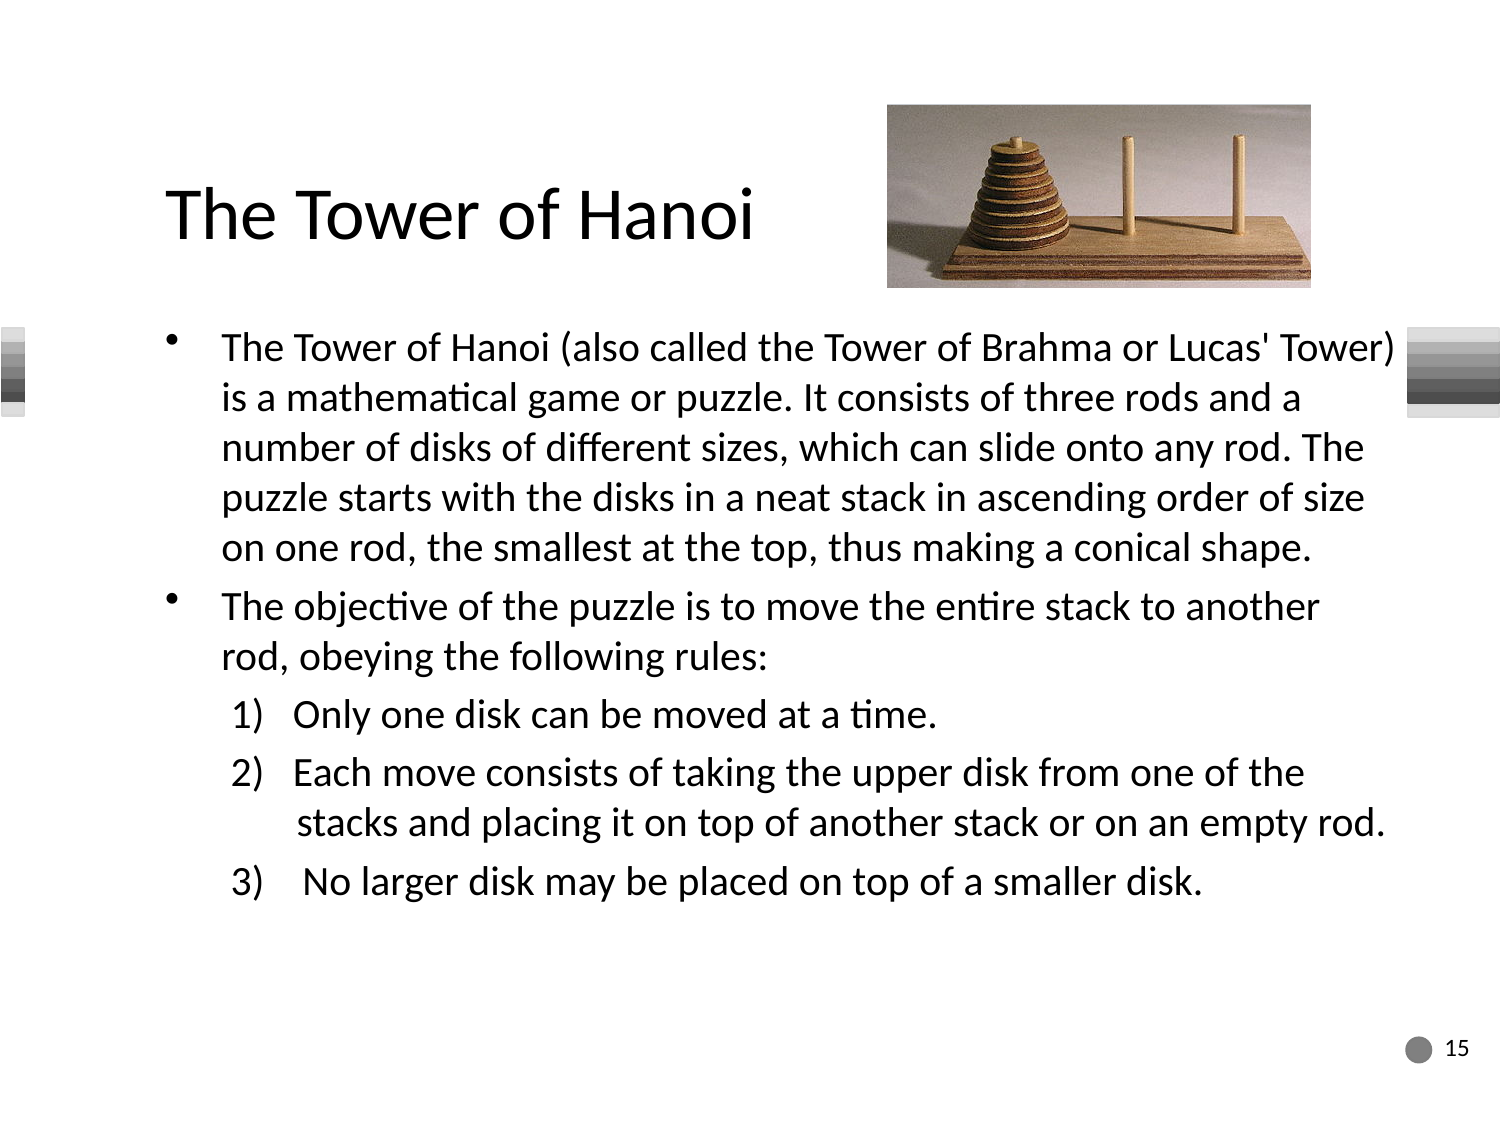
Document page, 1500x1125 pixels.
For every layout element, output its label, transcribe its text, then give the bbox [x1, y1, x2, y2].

slide_number 15 [1429, 1009, 1500, 1085]
title The Tower of Hanoi [150, 75, 1413, 263]
list The Tower of Hanoi (also called the Tower of Brahma or Lucas' Tower) is a mathematical game or puzzle. It consists of three rods and a number of disks of different sizes, which can slide onto any rod. The puzzle starts with the disks in a neat stack in ascending order of size on one rod, the smallest at the top, thus making a conical shape. The objective of the puzzle is to move the entire stack to another rod, obeying the following rules: 1) Only one disk can be moved at a time. 2) Each move consists of taking the upper disk from one of the stacks and placing it on top of another stack or on an empty rod. 3) No larger disk may be placed on top of a smaller disk. [150, 312, 1413, 1005]
picture [886, 104, 1312, 288]
